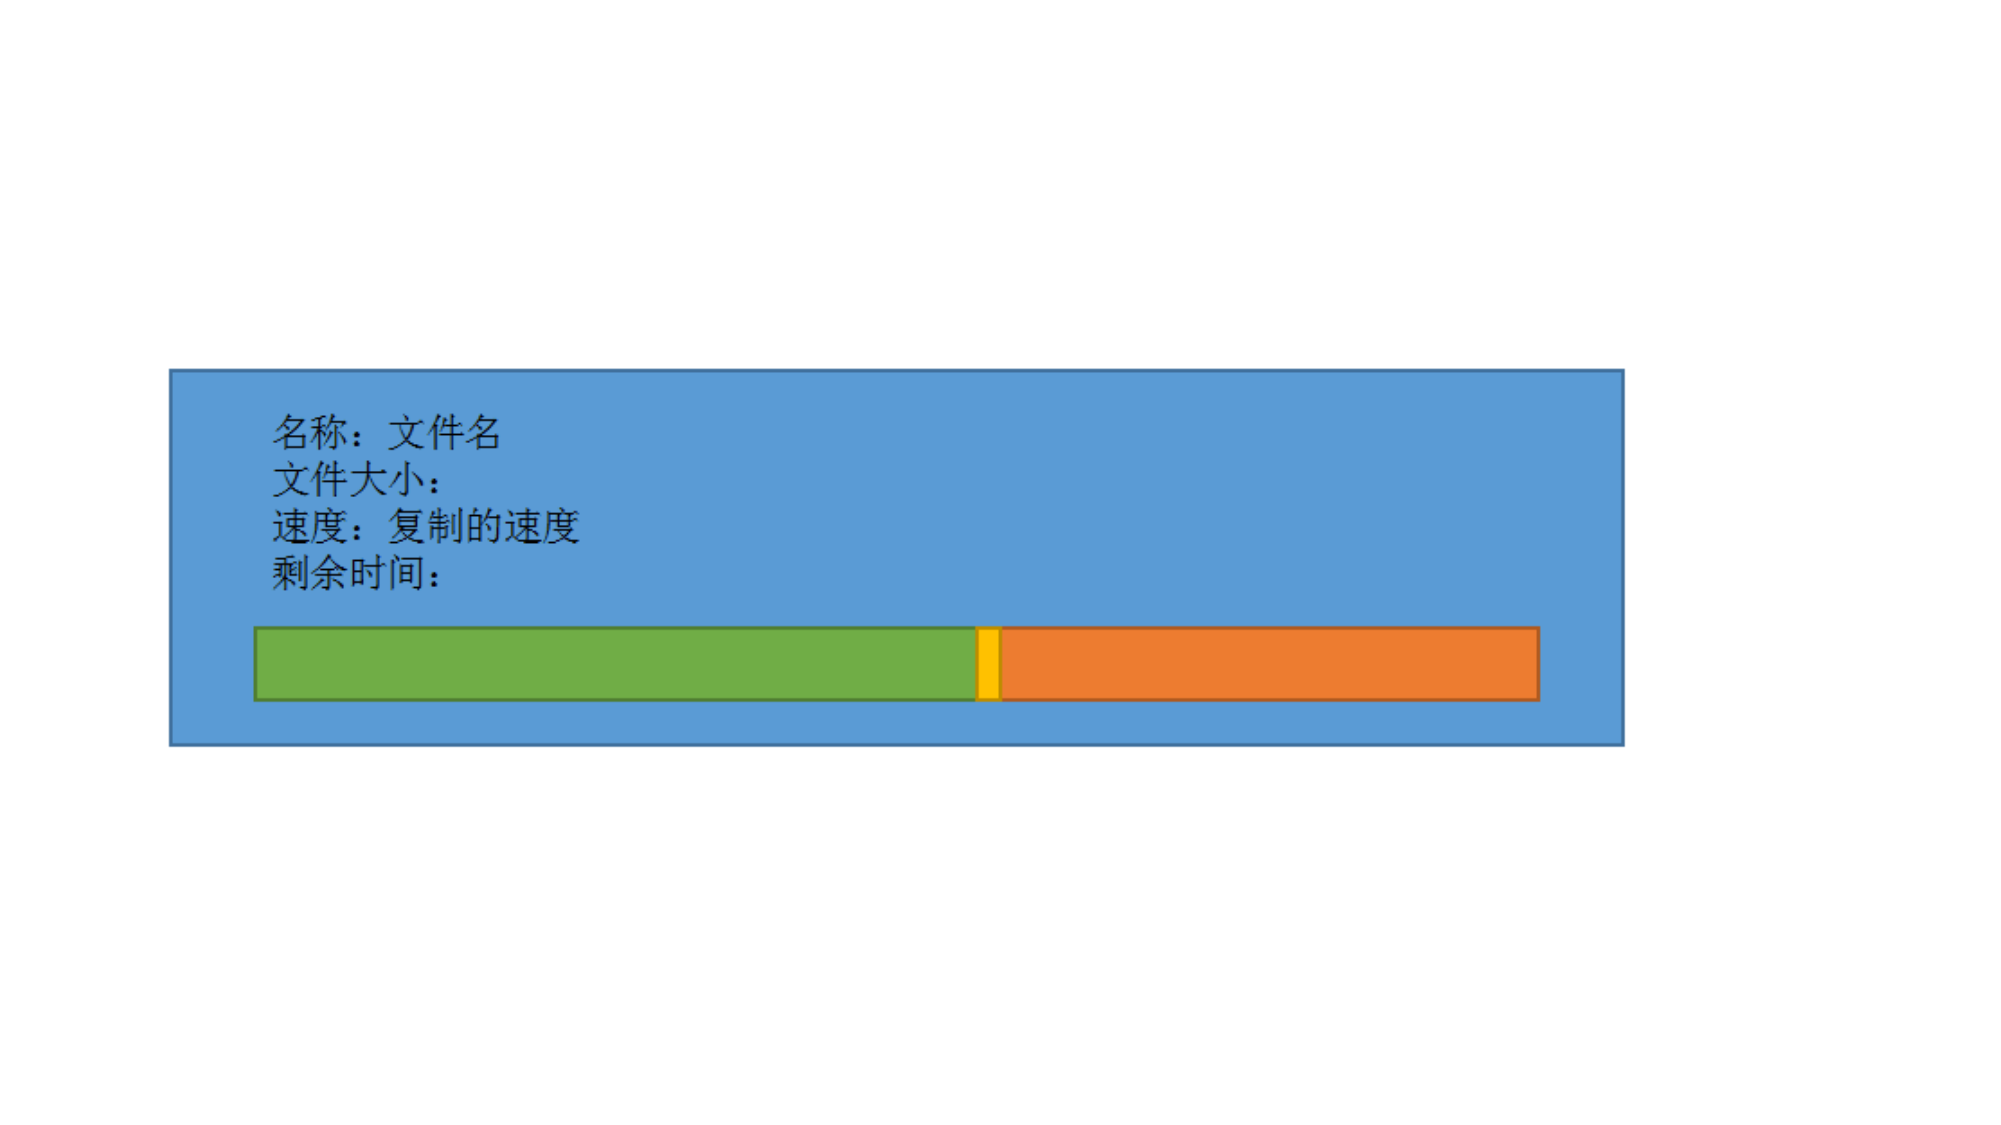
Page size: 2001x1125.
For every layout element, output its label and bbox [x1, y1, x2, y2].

list [137, 326, 1653, 785]
